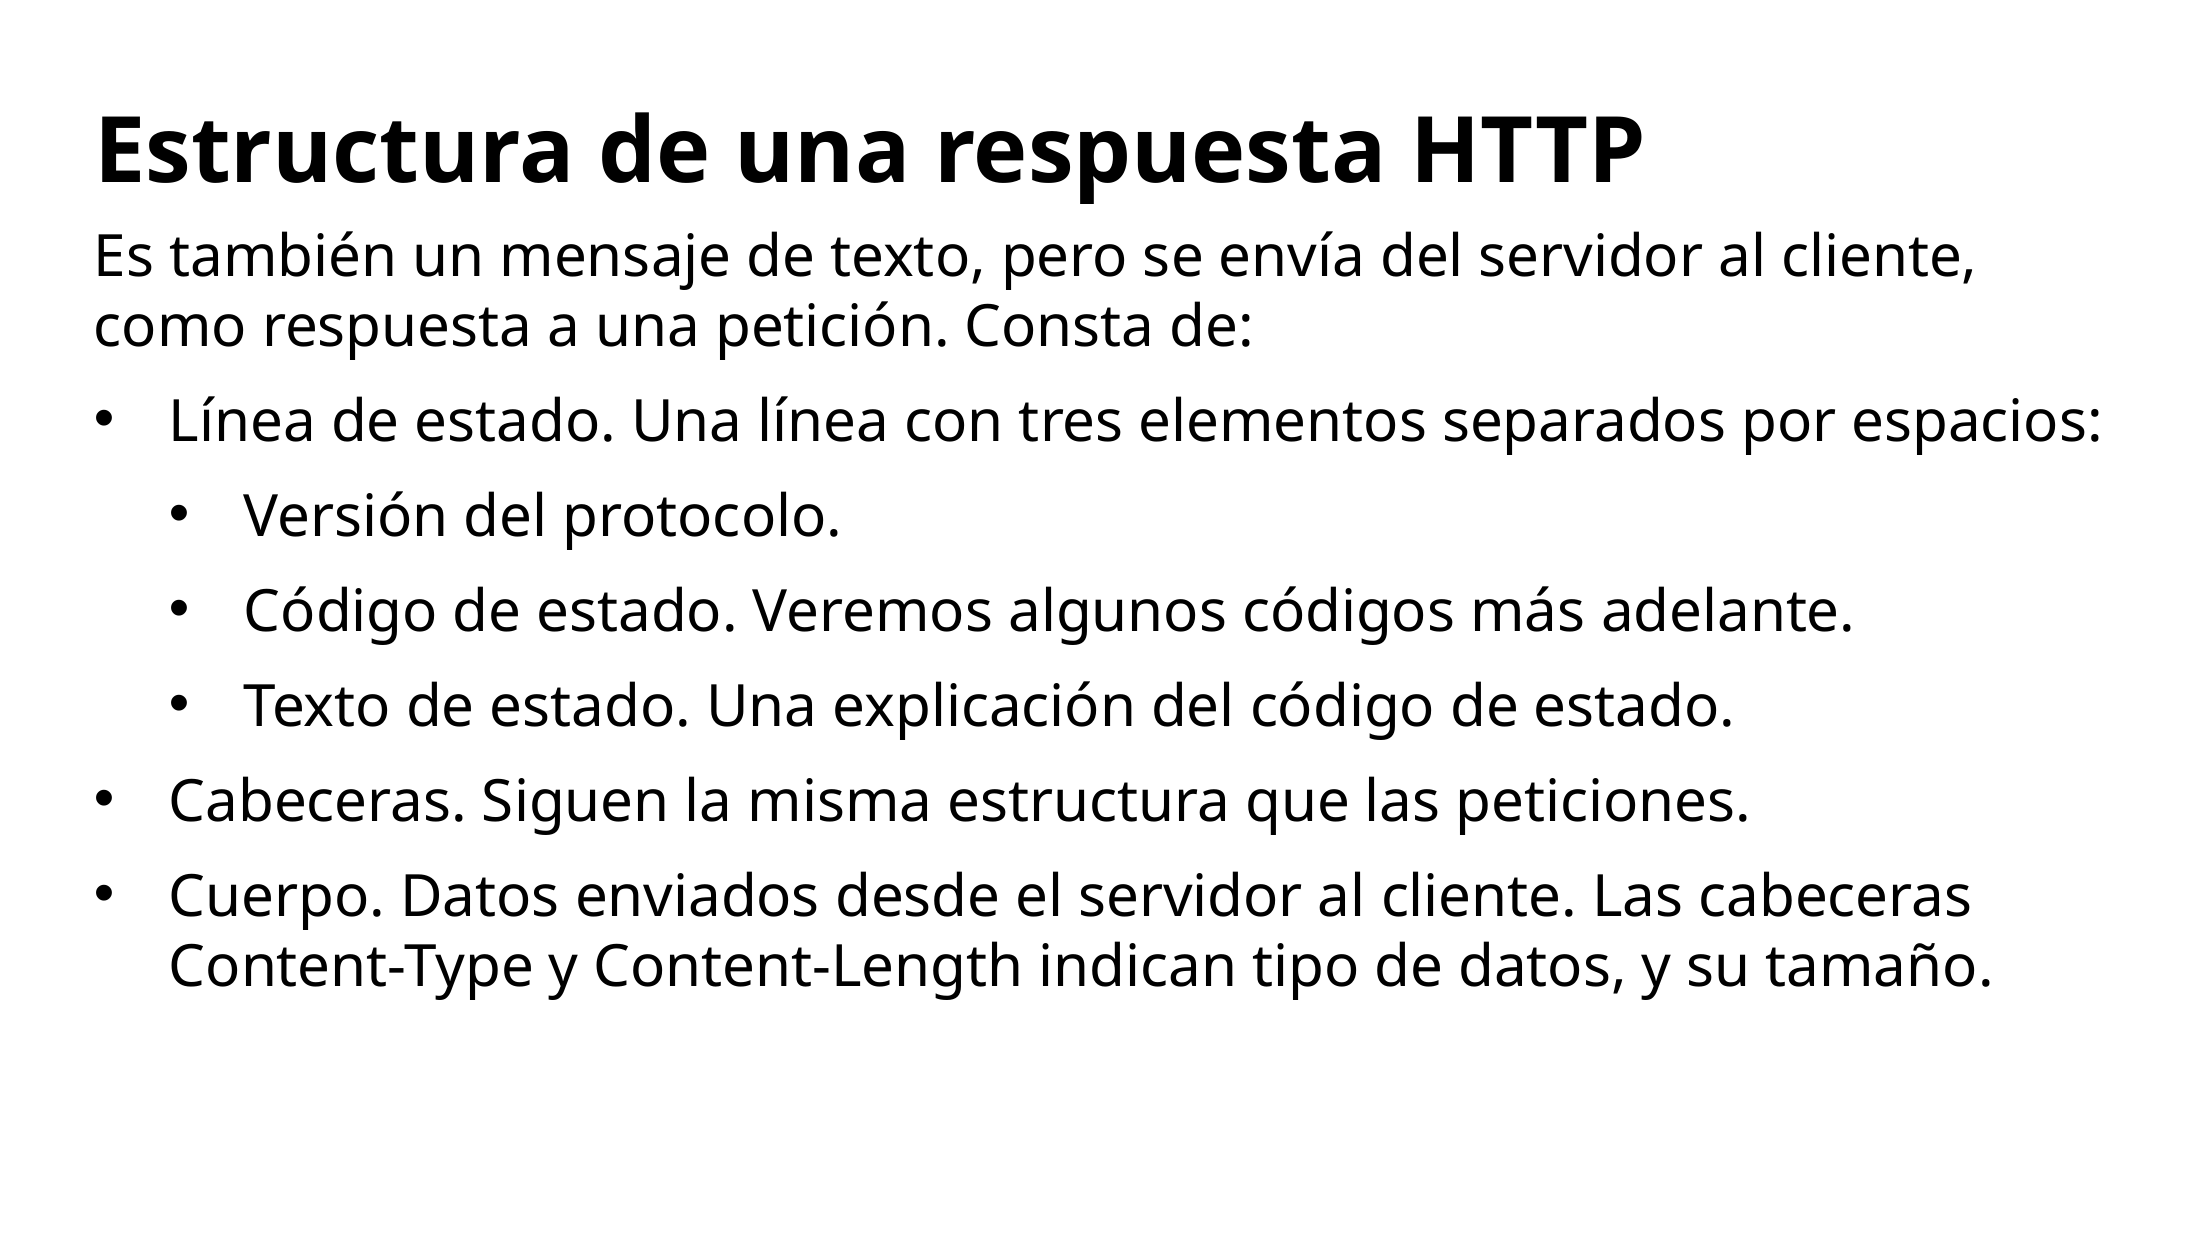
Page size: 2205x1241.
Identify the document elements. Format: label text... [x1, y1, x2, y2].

title Estructura de una respuesta HTTP [79, 41, 2136, 264]
text_box Es también un mensaje de texto, pero se envía del servidor al cliente, como respuesta a una petición. Consta de: Línea de estado. Una línea con tres elementos separados por espacios: Versión del protocolo. Código de estado. Veremos algunos códigos más adelante. Texto de estado. Una explicación del código de estado. Cabeceras. Siguen la misma estructura que las peticiones. Cuerpo. Datos enviados desde el servidor al cliente. Las cabeceras Content-Type y Content-Length indican tipo de datos, y su tamaño. [79, 210, 2126, 1006]
